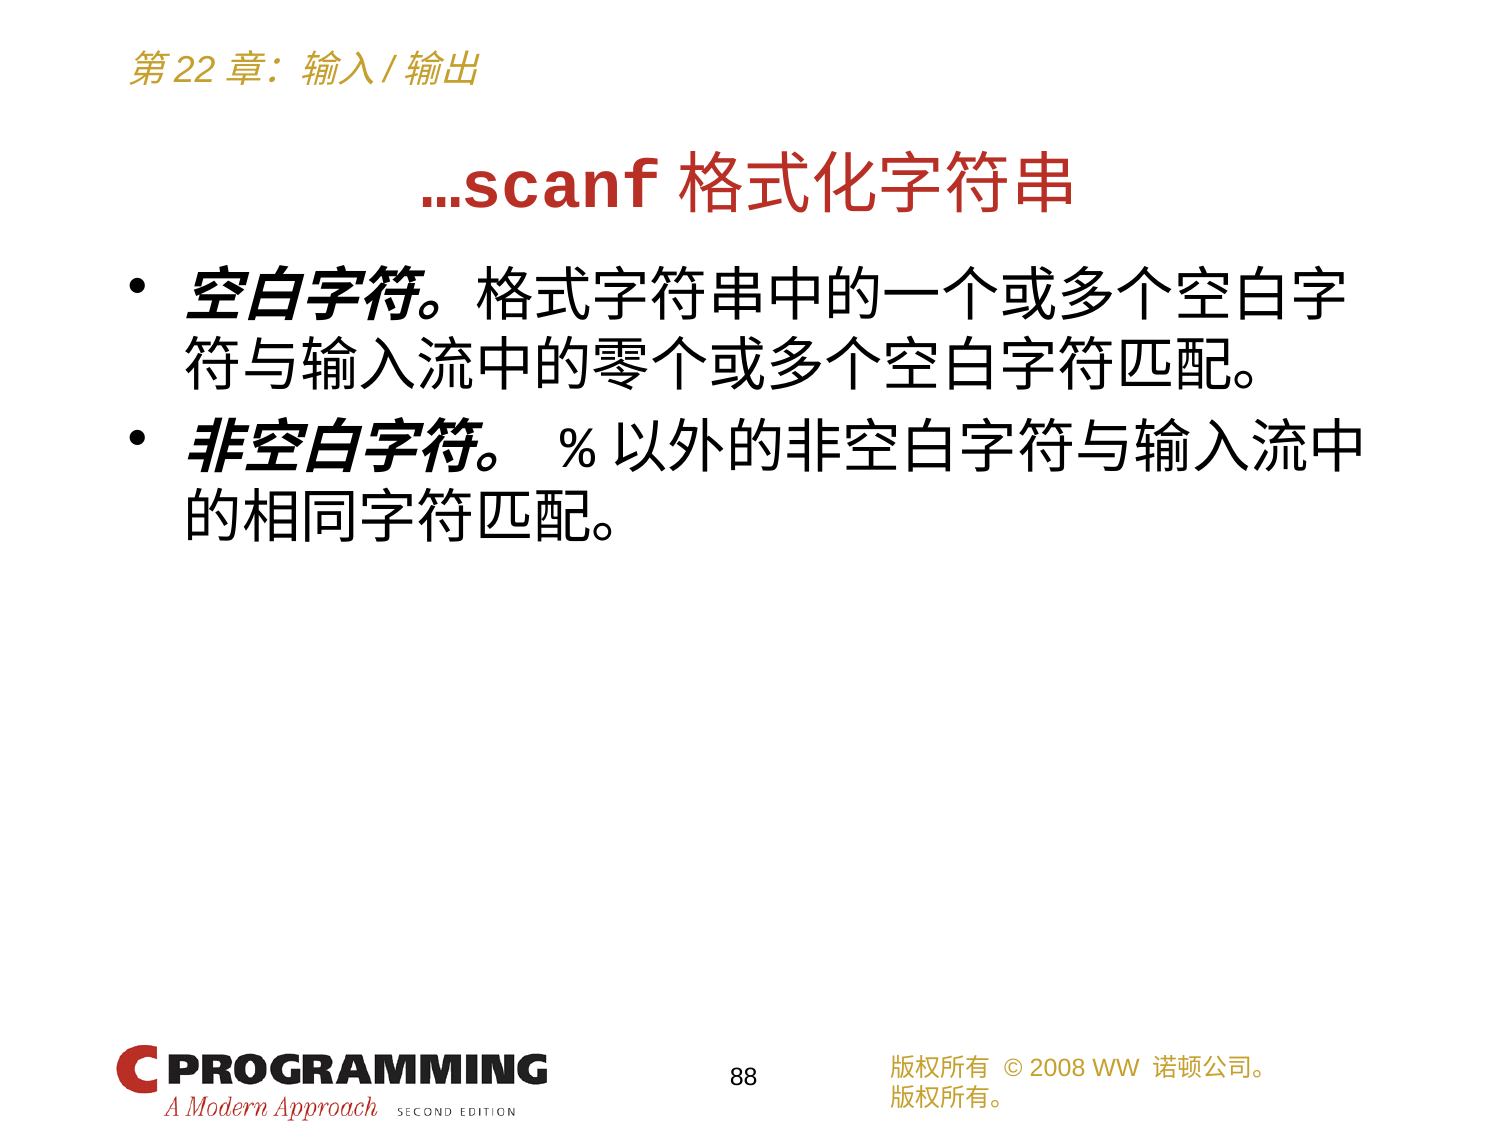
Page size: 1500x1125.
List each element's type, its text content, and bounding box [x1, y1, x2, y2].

list 空白字符。格式字符串中的一个或多个空白字符与输入流中的零个或多个空白字符匹配。 非空白字符。 %以外的非空白字符与输入流中的相同字符匹配。 [112, 249, 1388, 1038]
footer 版权所有 © 2008 WW 诺顿公司。 版权所有。 [874, 1043, 1388, 1119]
slide_number 88 [687, 1049, 801, 1101]
title …scanf格式化字符串 [112, 125, 1388, 238]
picture [112, 1041, 550, 1123]
